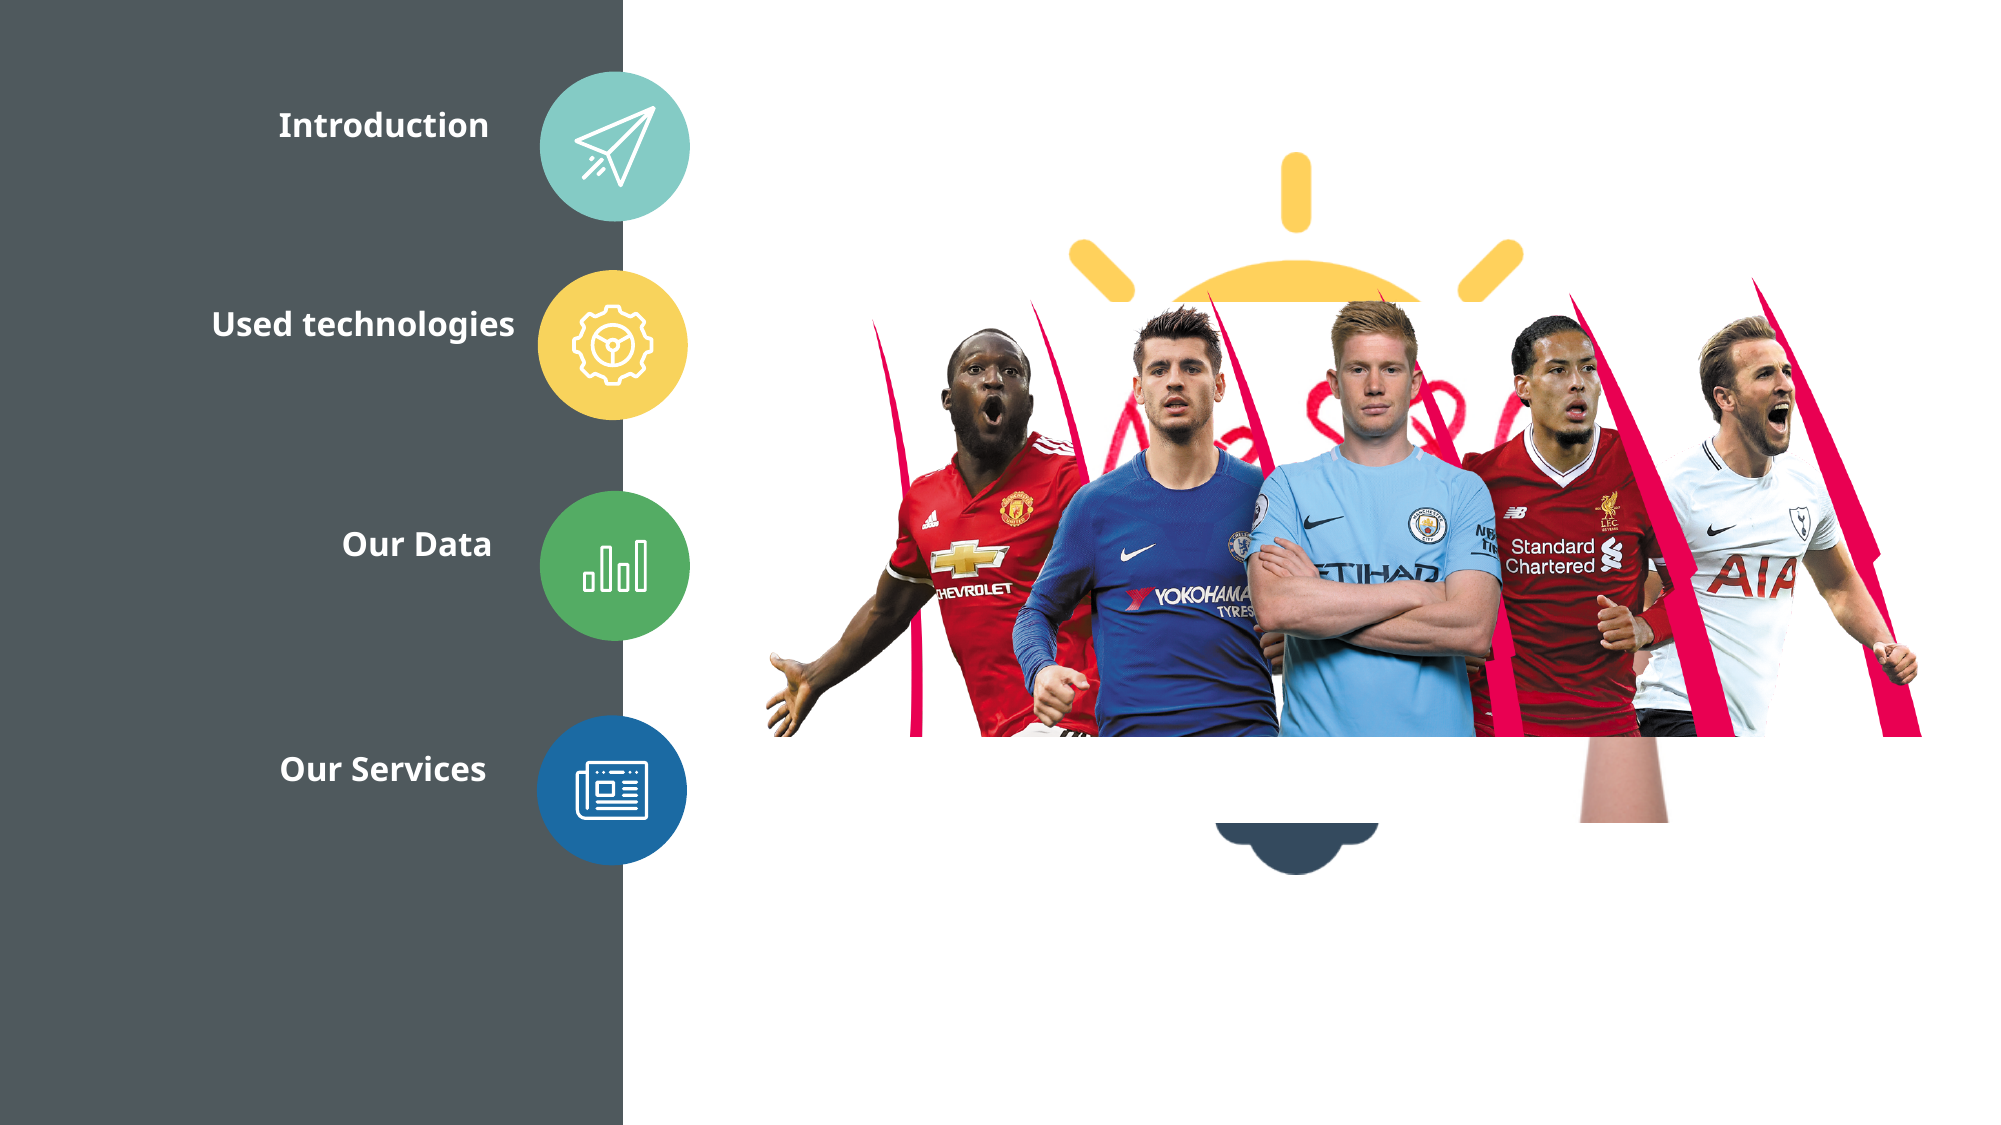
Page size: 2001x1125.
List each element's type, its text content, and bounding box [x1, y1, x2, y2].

text_box [600, 545, 612, 592]
text_box [536, 269, 683, 422]
text_box Introduction [263, 96, 505, 152]
text_box [538, 70, 691, 223]
text_box [574, 106, 656, 188]
text_box [583, 571, 595, 592]
text_box [635, 539, 647, 592]
text_box [0, 0, 624, 1125]
text_box Our Services [264, 740, 502, 796]
text_box [535, 714, 688, 867]
text_box [572, 304, 654, 386]
picture [683, 152, 2000, 875]
text_box Used technologies [196, 295, 531, 350]
text_box [575, 760, 649, 820]
text_box [617, 562, 630, 592]
text_box Our Data [326, 516, 508, 571]
text_box [538, 489, 683, 642]
